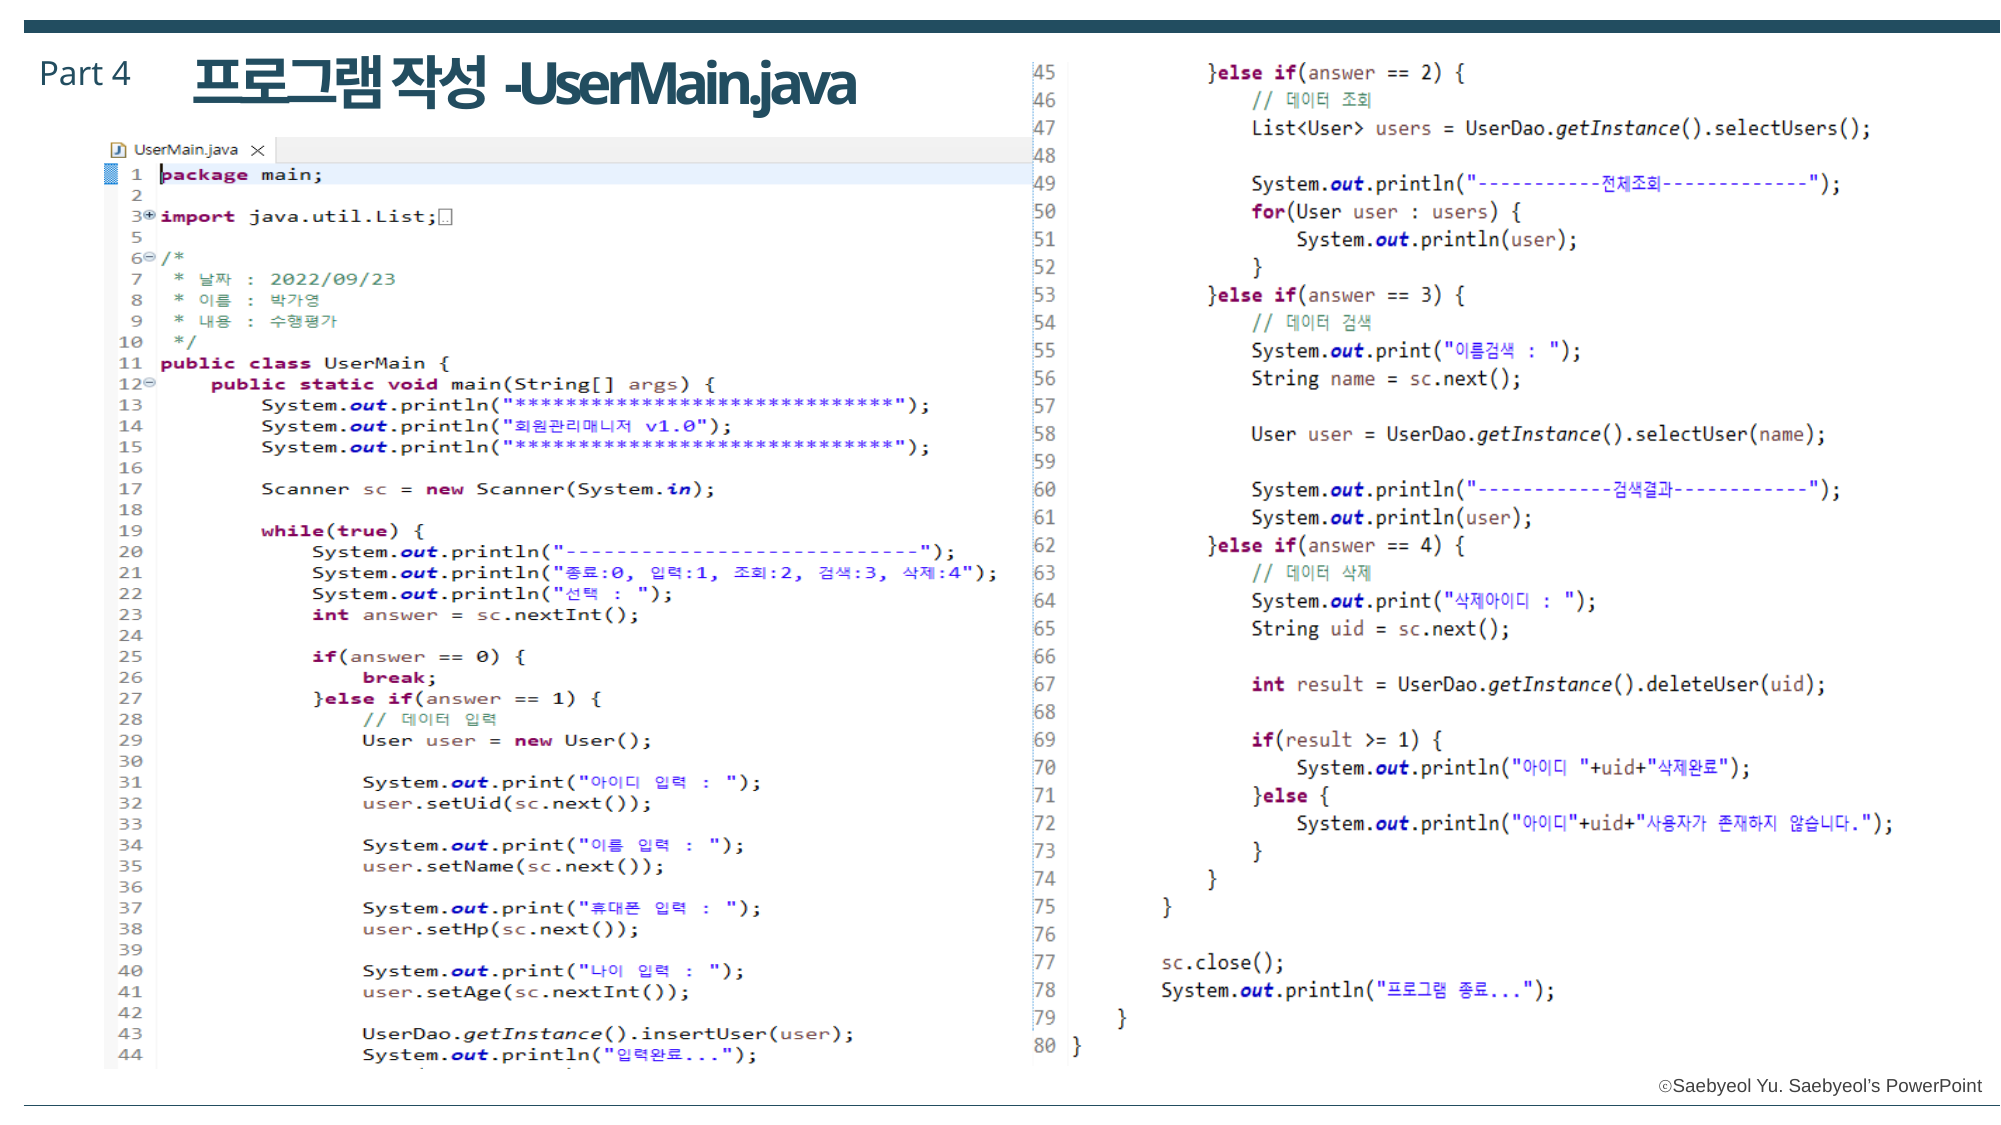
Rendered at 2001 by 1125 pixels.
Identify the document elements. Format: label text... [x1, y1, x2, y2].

picture [104, 62, 1926, 1069]
text_box 프로그램 작성-UserMain.java [176, 38, 876, 124]
text_box Part 4 [24, 44, 147, 100]
